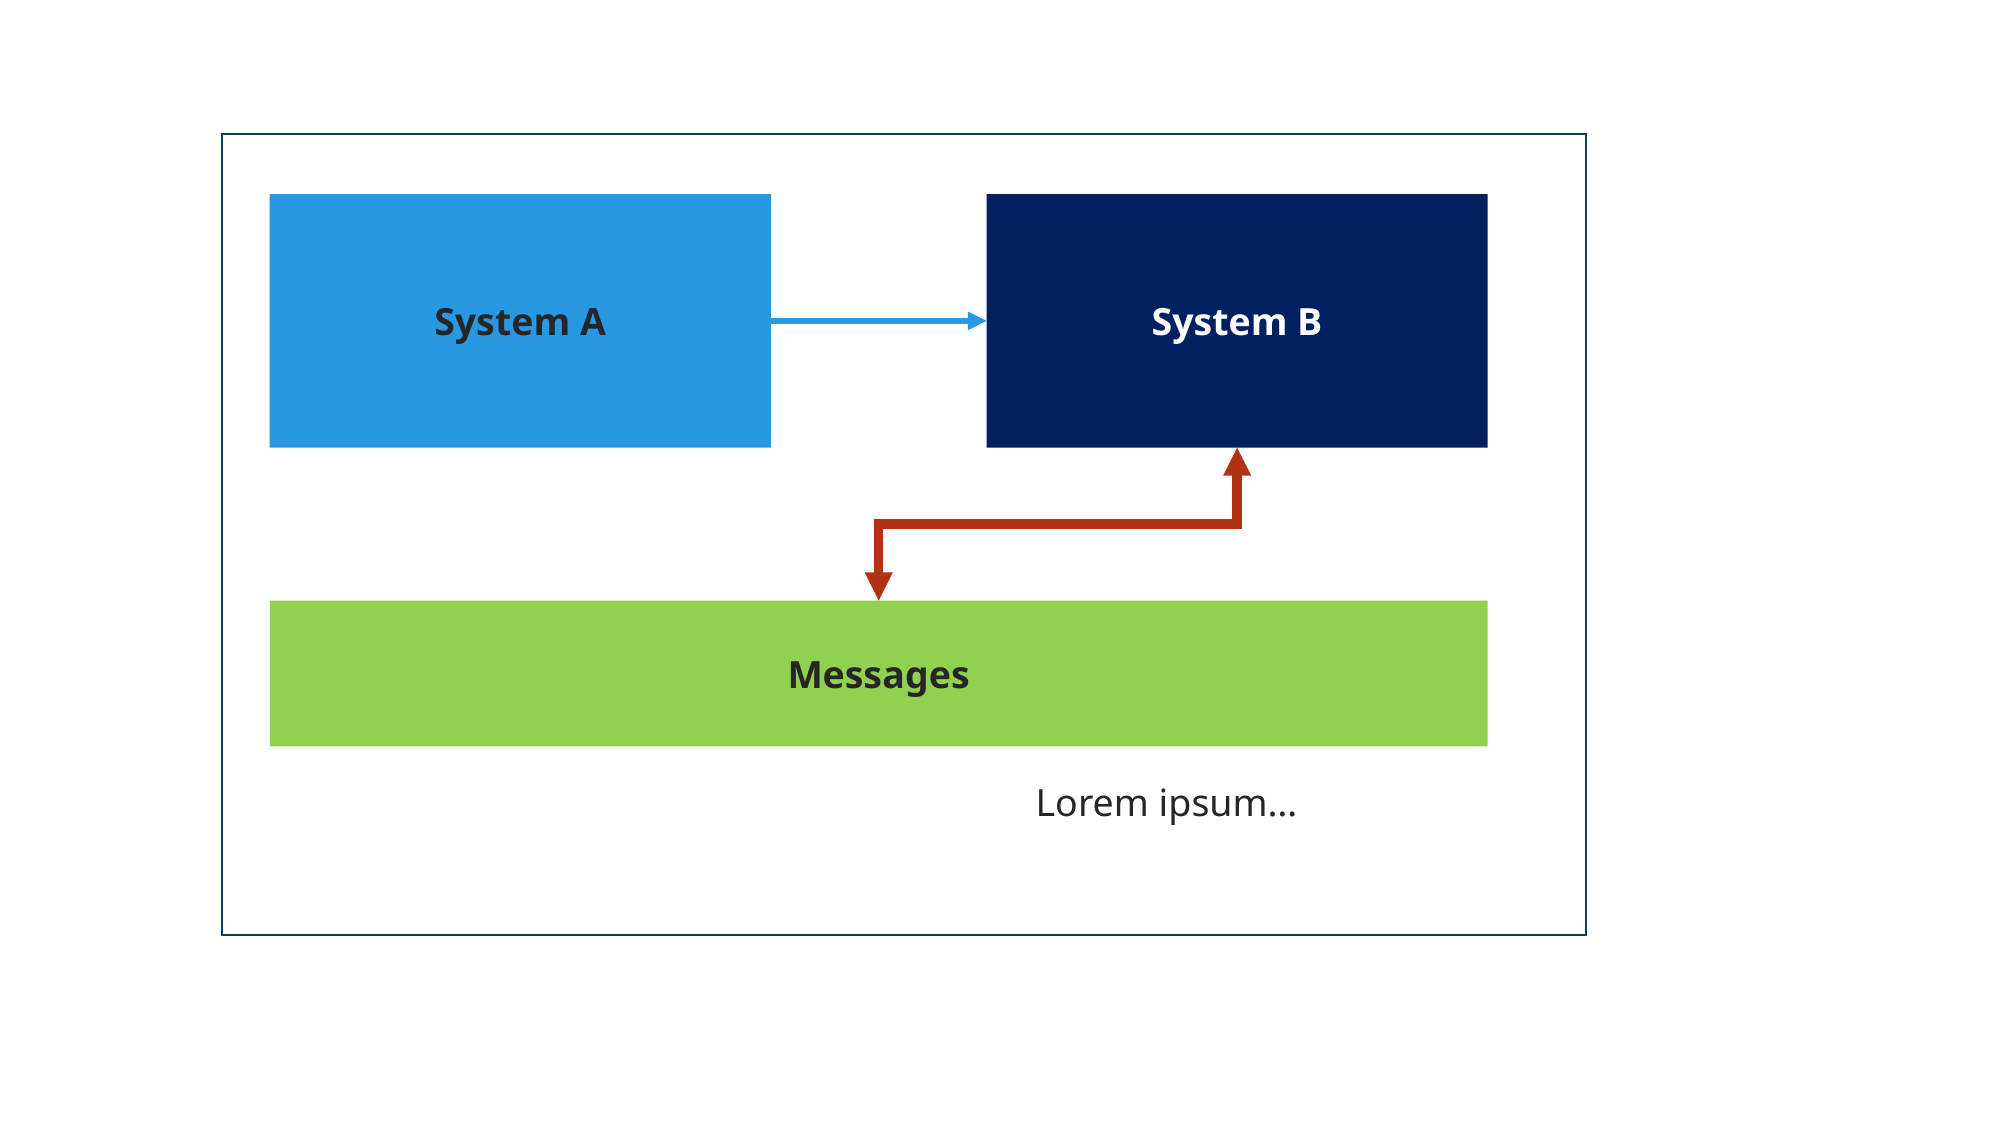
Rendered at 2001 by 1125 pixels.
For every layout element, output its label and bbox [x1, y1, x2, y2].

text_box [221, 133, 1587, 936]
text_box [981, 344, 1135, 704]
